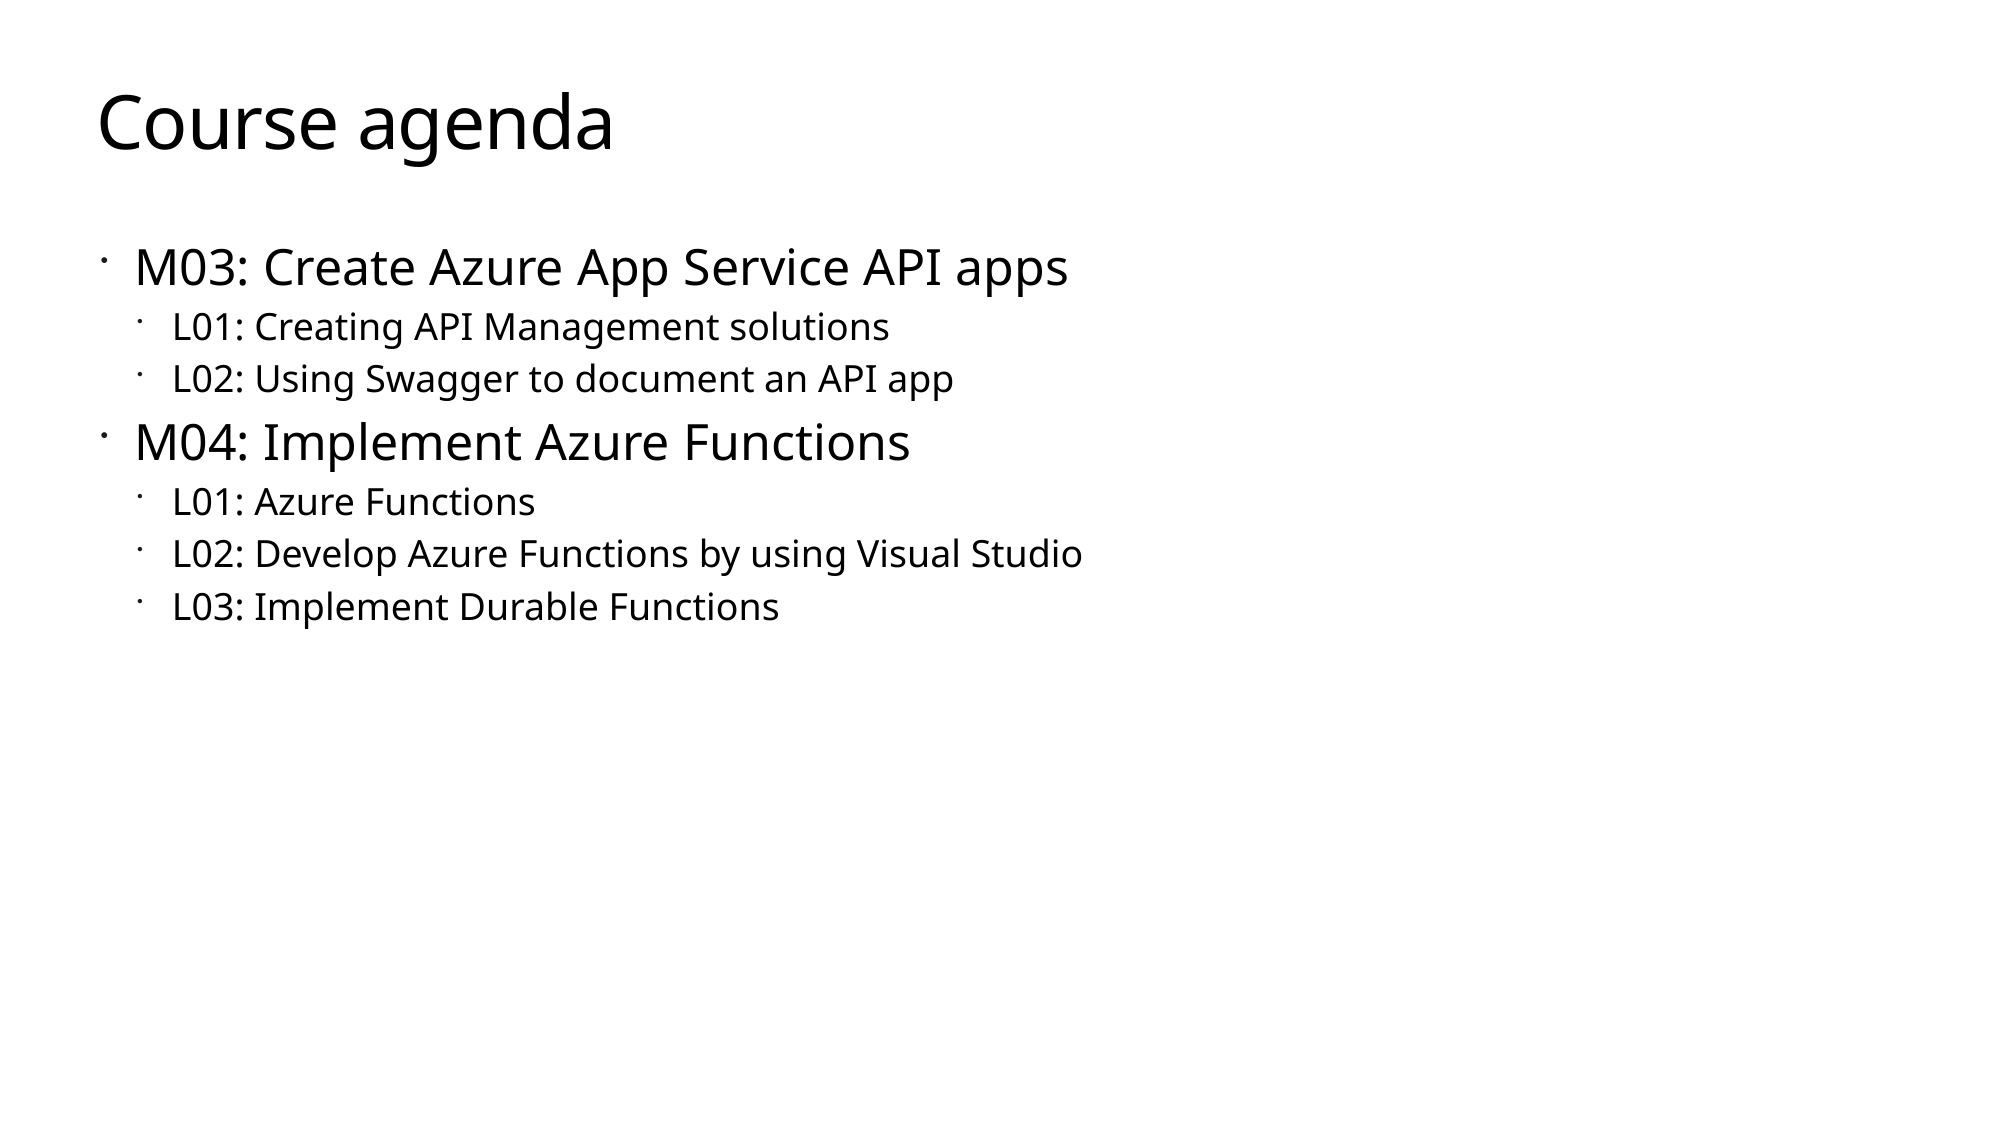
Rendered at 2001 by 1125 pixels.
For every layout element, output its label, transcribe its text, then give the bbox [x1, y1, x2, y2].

list M03: Create Azure App Service API apps L01: Creating API Management solutions L02: Using Swagger to document an API app M04: Implement Azure Functions L01: Azure Functions L02: Develop Azure Functions by using Visual Studio L03: Implement Durable Functions [96, 235, 1905, 642]
title Course agenda [96, 75, 1904, 166]
